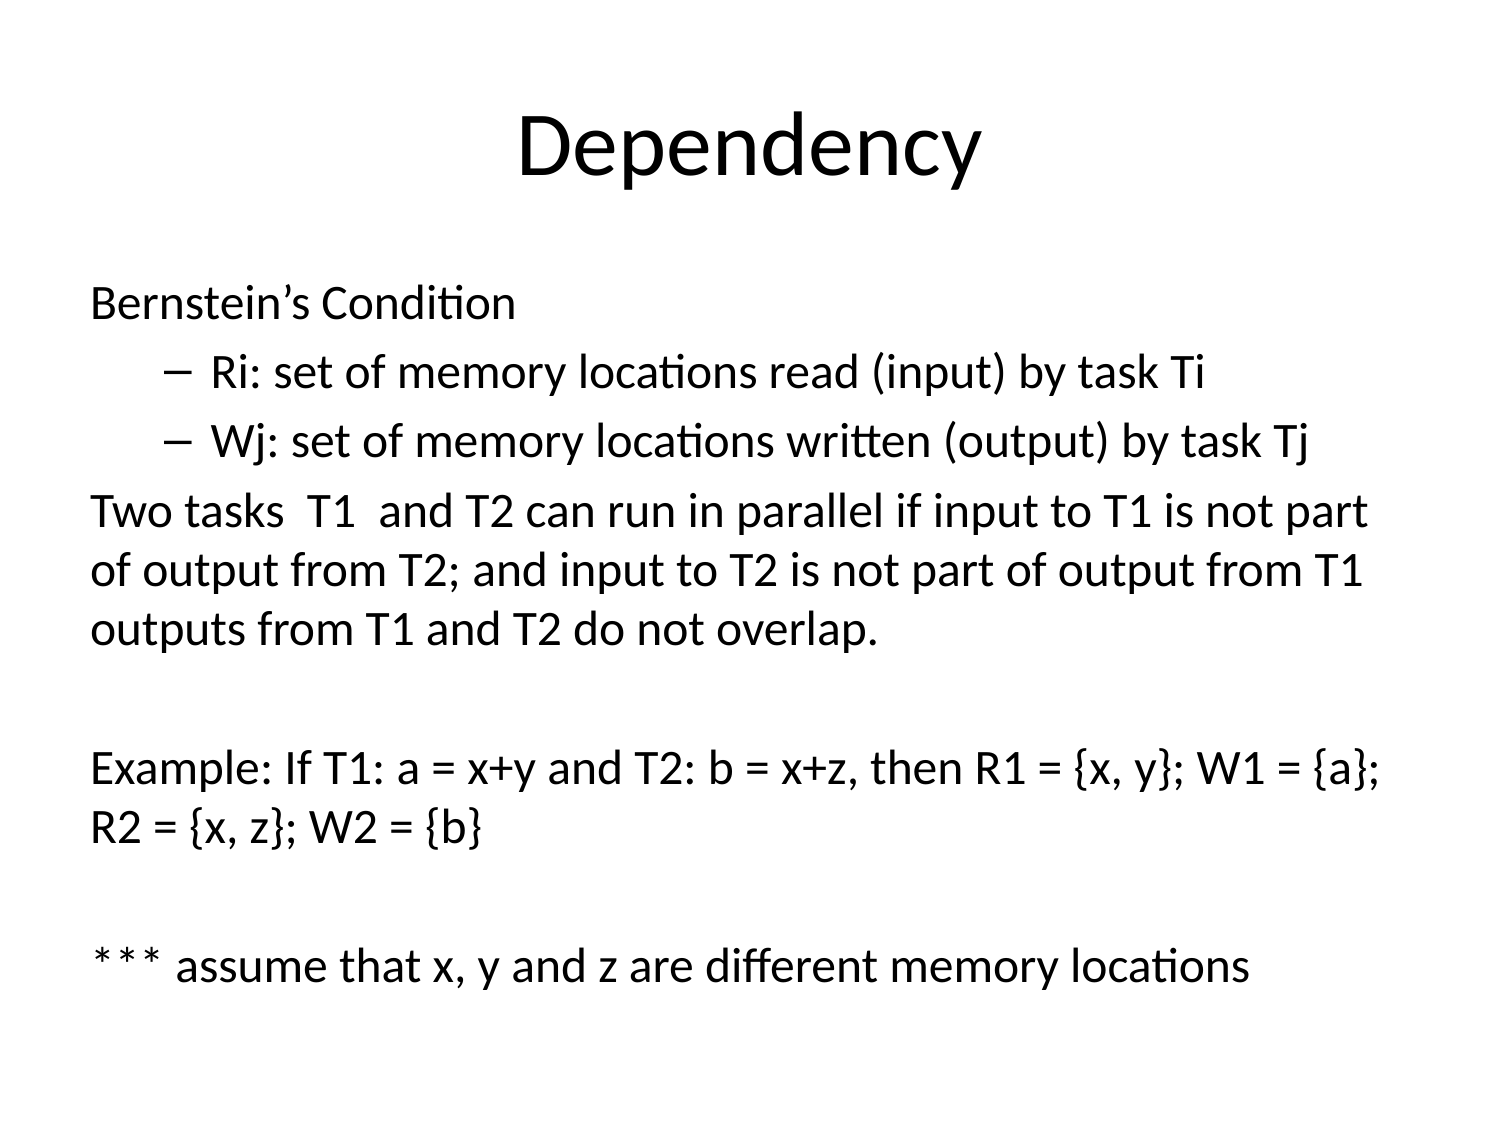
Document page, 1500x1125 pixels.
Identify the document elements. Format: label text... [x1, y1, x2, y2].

list Bernstein’s Condition Ri: set of memory locations read (input) by task Ti Wj: set of memory locations written (output) by task Tj Two tasks T1 and T2 can run in parallel if input to T1 is not part of output from T2; and input to T2 is not part of output from T1 outputs from T1 and T2 do not overlap. Example: If T1: a = x+y and T2: b = x+z, then R1 = {x, y}; W1 = {a}; R2 = {x, z}; W2 = {b} *** assume that x, y and z are different memory locations [75, 262, 1425, 1005]
title Dependency [75, 45, 1425, 233]
